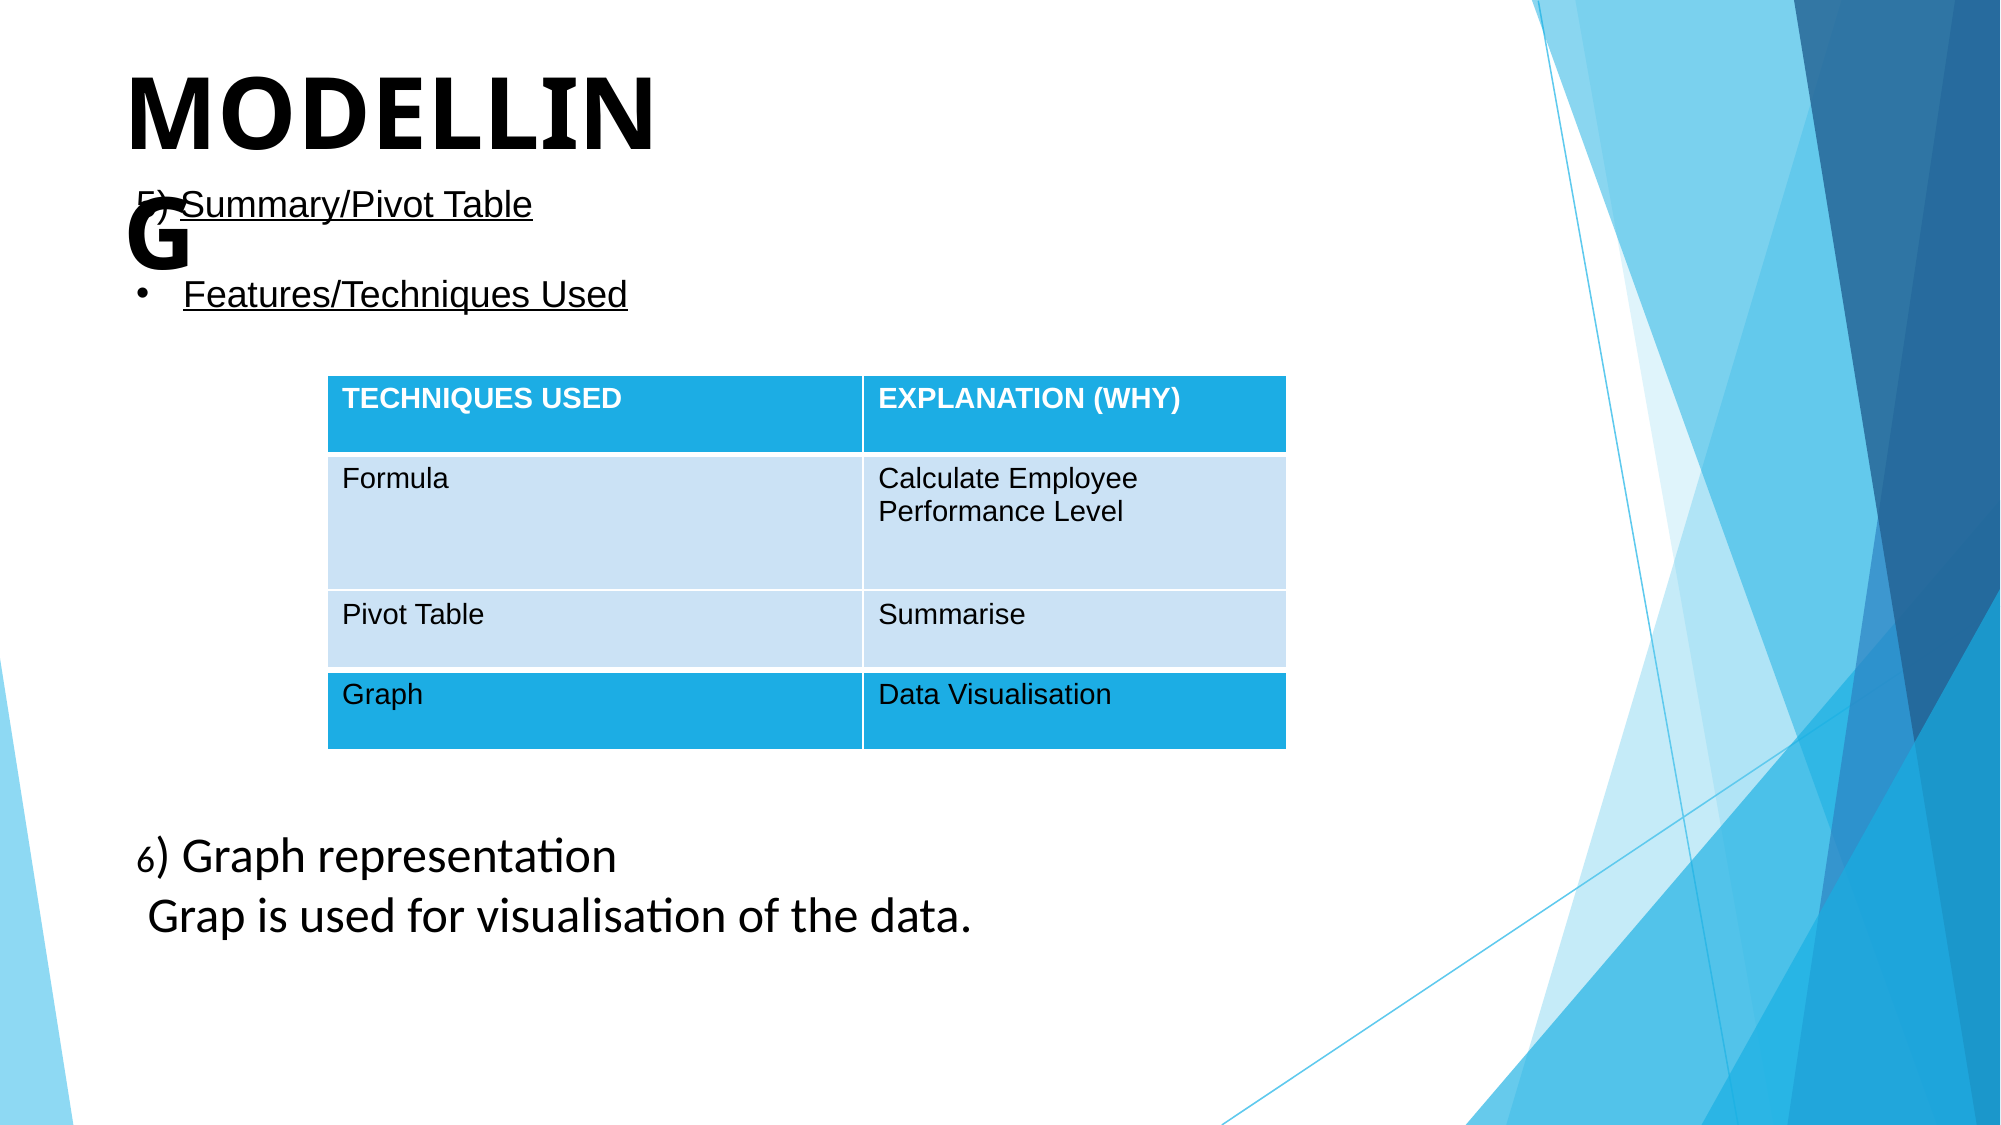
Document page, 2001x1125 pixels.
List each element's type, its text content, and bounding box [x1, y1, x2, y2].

table_header TECHNIQUES USED [328, 376, 862, 452]
table_cell Summarise [864, 591, 1286, 667]
text_box 5) Summary/Pivot Table Features/Techniques Used [121, 172, 1082, 413]
table_cell Formula [328, 457, 862, 589]
text_box MODELLING [121, 47, 664, 172]
table_header EXPLANATION (WHY) [864, 376, 1286, 452]
table_cell Pivot Table [328, 591, 862, 667]
table_cell Calculate Employee Performance Level [864, 457, 1286, 589]
table_cell Graph [328, 673, 862, 749]
text_box 6) Graph representation Grap is used for visualisation of the data. [121, 807, 1082, 1003]
table_cell Data Visualisation [864, 673, 1286, 749]
